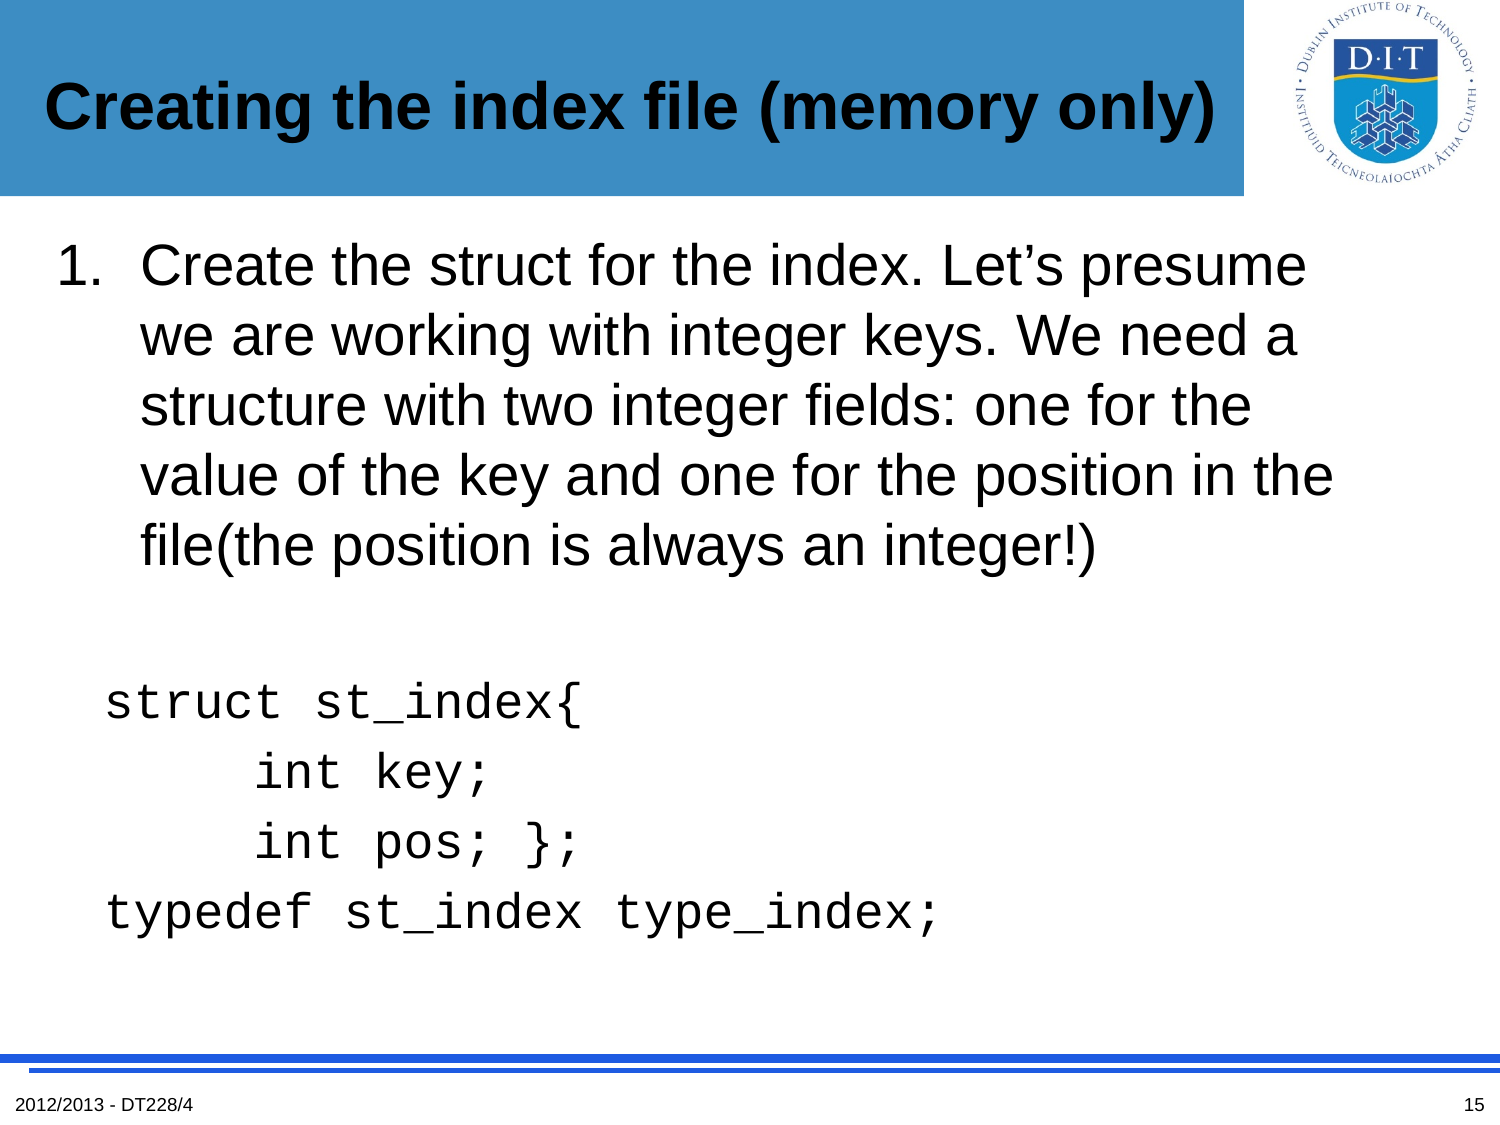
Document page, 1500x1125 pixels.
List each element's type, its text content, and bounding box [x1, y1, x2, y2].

slide_number 15 [1149, 1084, 1500, 1125]
list Create the struct for the index. Let’s presume we are working with integer keys. We need a structure with two integer fields: one for the value of the key and one for the position in the file(the position is always an integer!) struct st_index{ int key; int pos; }; typedef st_index type_index; [41, 219, 1392, 1021]
text_box Creating the index file (memory only) [29, 21, 1236, 185]
picture [1293, 0, 1478, 185]
slide_number 2012/2013 - DT228/4 [0, 1084, 351, 1125]
